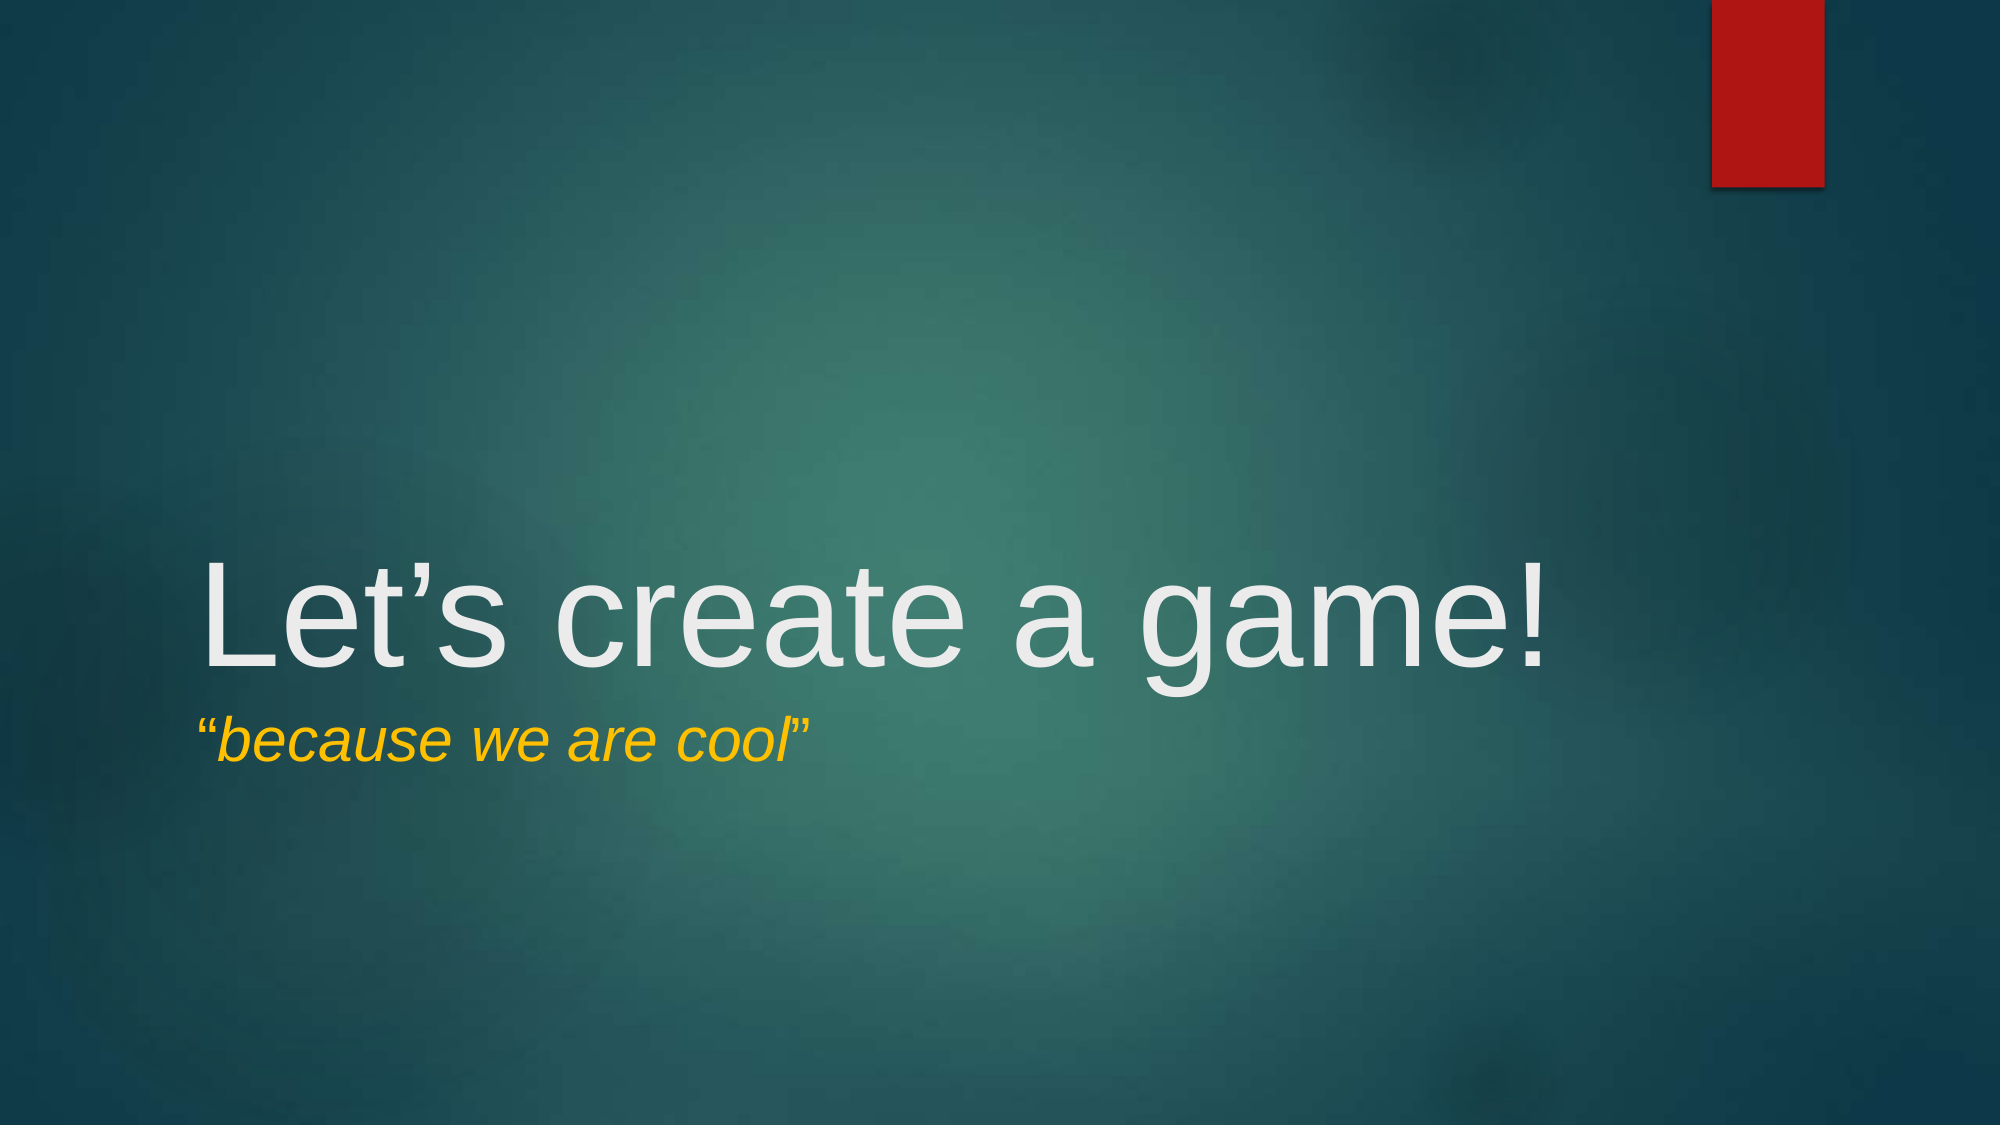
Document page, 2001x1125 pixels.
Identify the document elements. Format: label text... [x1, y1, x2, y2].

text_box Let’s create a game! “because we are cool” [194, 514, 1558, 775]
picture [0, 0, 2000, 1125]
